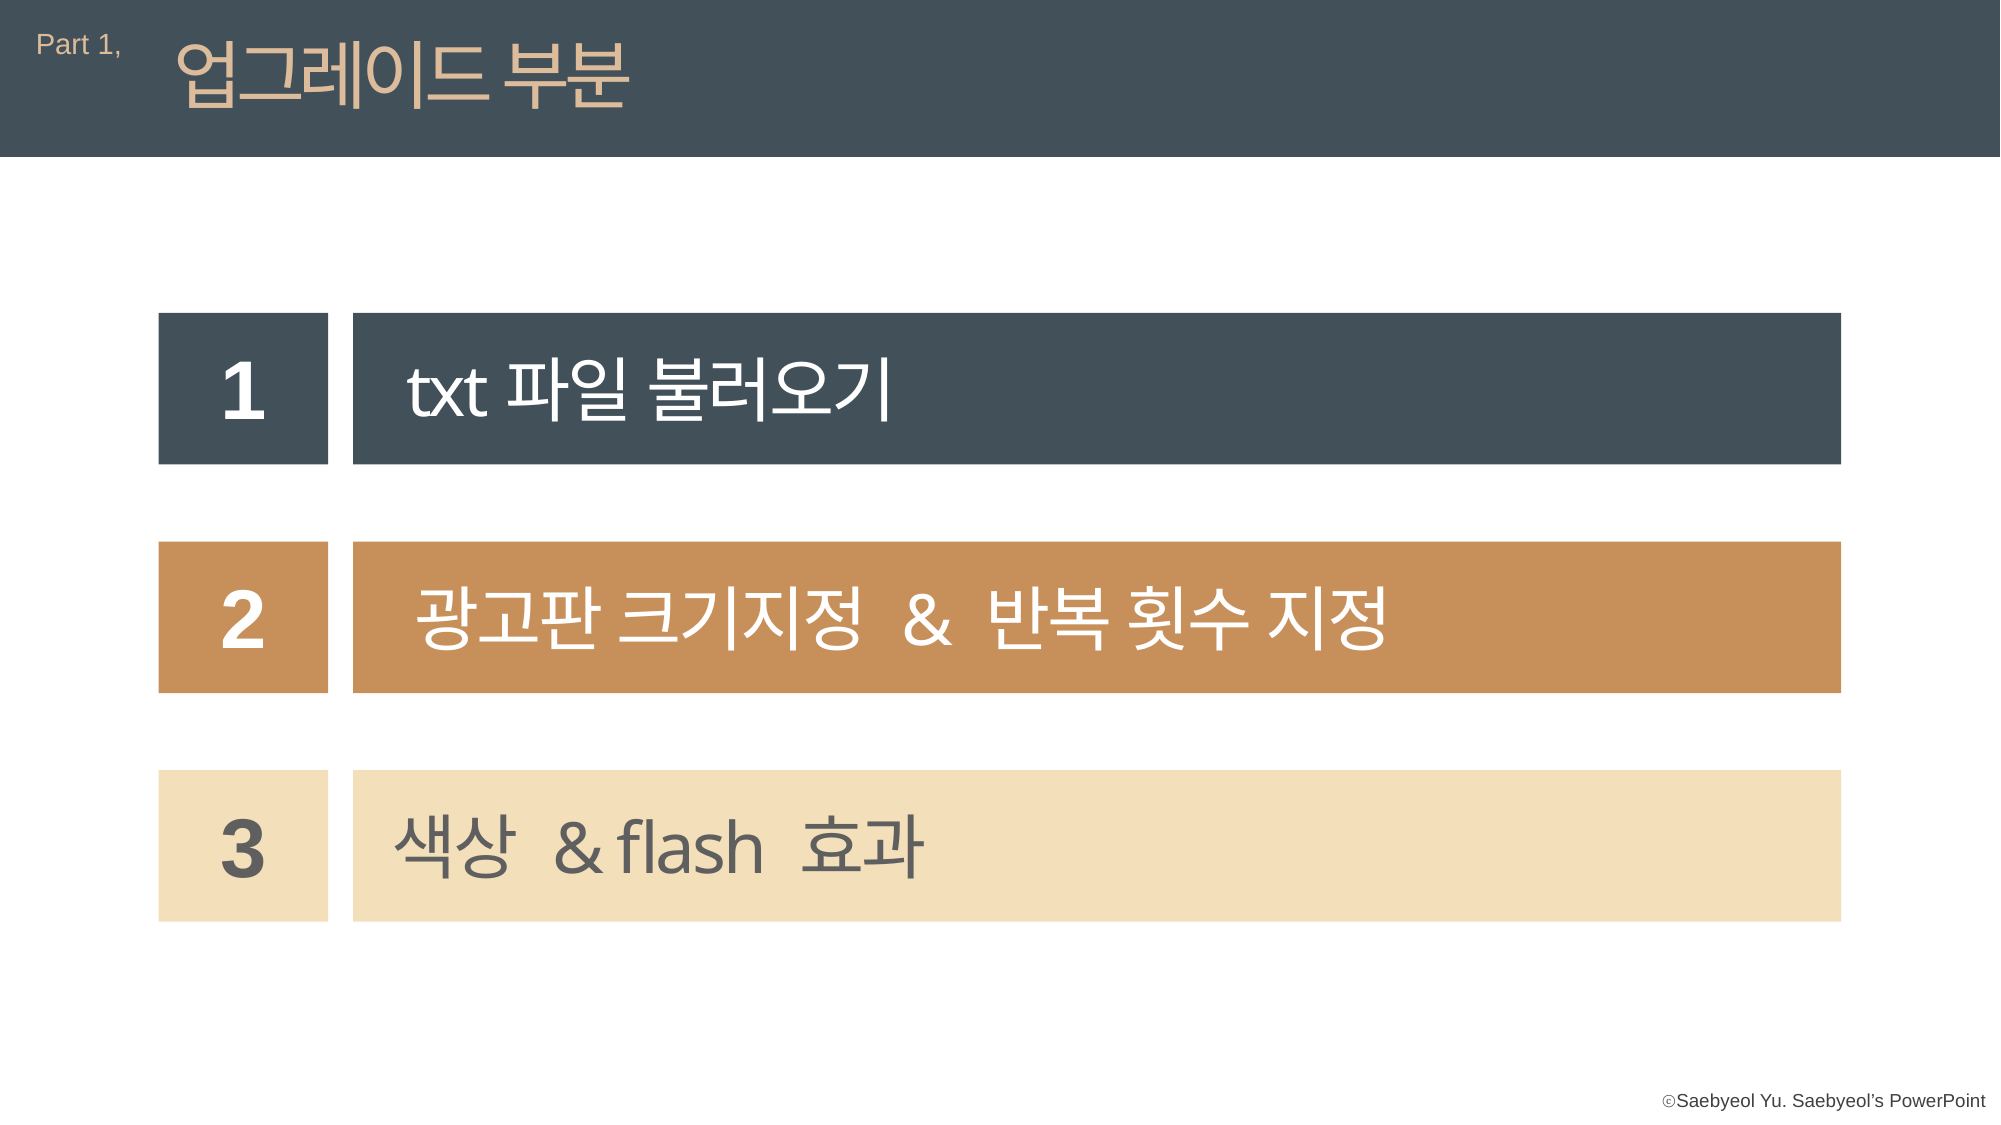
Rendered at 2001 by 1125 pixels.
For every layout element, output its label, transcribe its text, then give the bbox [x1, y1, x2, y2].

text_box [352, 541, 1842, 694]
text_box [158, 312, 329, 465]
text_box Part 1, [21, 18, 138, 68]
text_box [158, 541, 329, 694]
text_box 1 [205, 329, 282, 444]
text_box 2 [205, 557, 282, 673]
text_box 광고판 크기지정 & 반복 횟수 지정 [400, 566, 1408, 667]
text_box [0, 0, 2000, 158]
text_box [352, 312, 1842, 465]
text_box [158, 770, 329, 922]
text_box 색상 & flash 효과 [377, 795, 958, 896]
text_box 업그레이드 부분 [158, 20, 834, 126]
text_box 3 [205, 786, 282, 902]
text_box [353, 770, 1842, 922]
text_box txt파일 불러오기 [391, 338, 912, 438]
